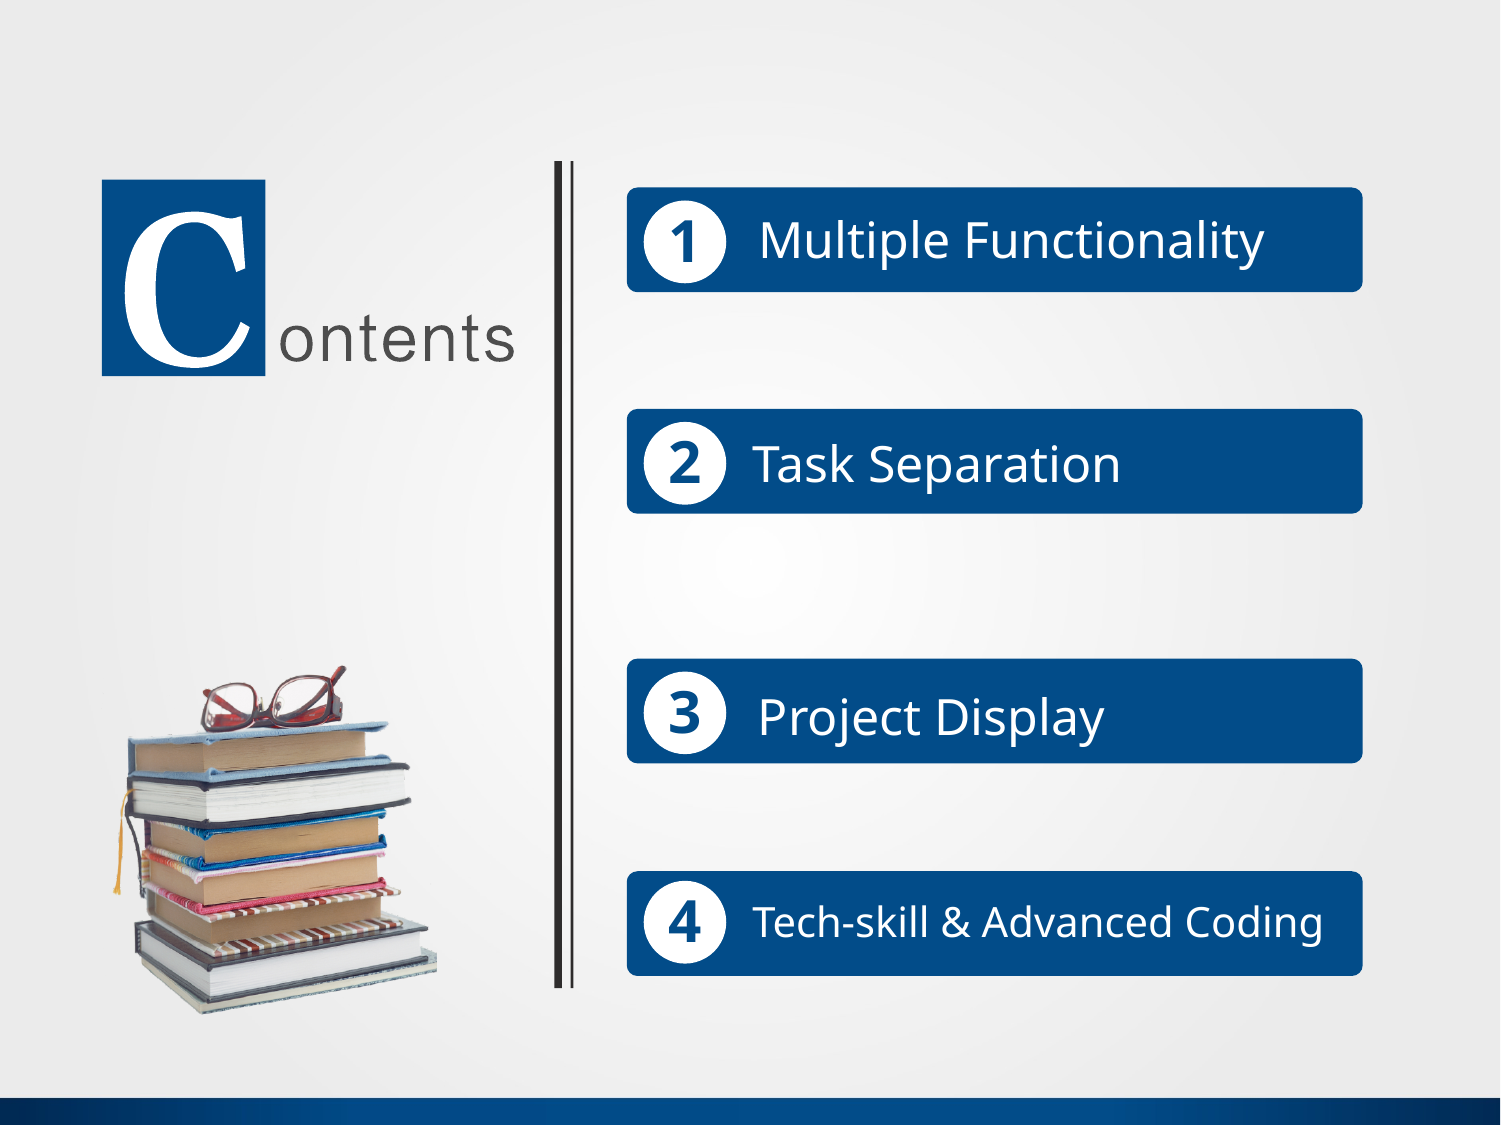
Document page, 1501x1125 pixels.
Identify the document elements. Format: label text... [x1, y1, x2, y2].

text_box Tech-skill & Advanced Coding [737, 888, 1501, 954]
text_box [643, 667, 727, 755]
text_box [554, 161, 562, 989]
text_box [643, 876, 727, 964]
text_box [101, 179, 266, 377]
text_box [643, 417, 727, 505]
text_box [570, 161, 574, 989]
text_box [462, 314, 480, 362]
text_box Task Separation [737, 425, 1307, 500]
text_box [280, 325, 313, 362]
picture [0, 0, 1501, 1125]
text_box [485, 325, 514, 362]
text_box [626, 408, 1363, 514]
text_box Multiple Functionality [743, 201, 1501, 336]
text_box [626, 187, 1363, 293]
text_box Project Display [743, 677, 1312, 753]
text_box [626, 658, 1363, 764]
text_box [626, 871, 1363, 976]
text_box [643, 196, 727, 284]
text_box [322, 325, 352, 362]
text_box [359, 314, 377, 362]
text_box [383, 325, 415, 362]
text_box [425, 325, 454, 362]
text_box [124, 211, 250, 368]
